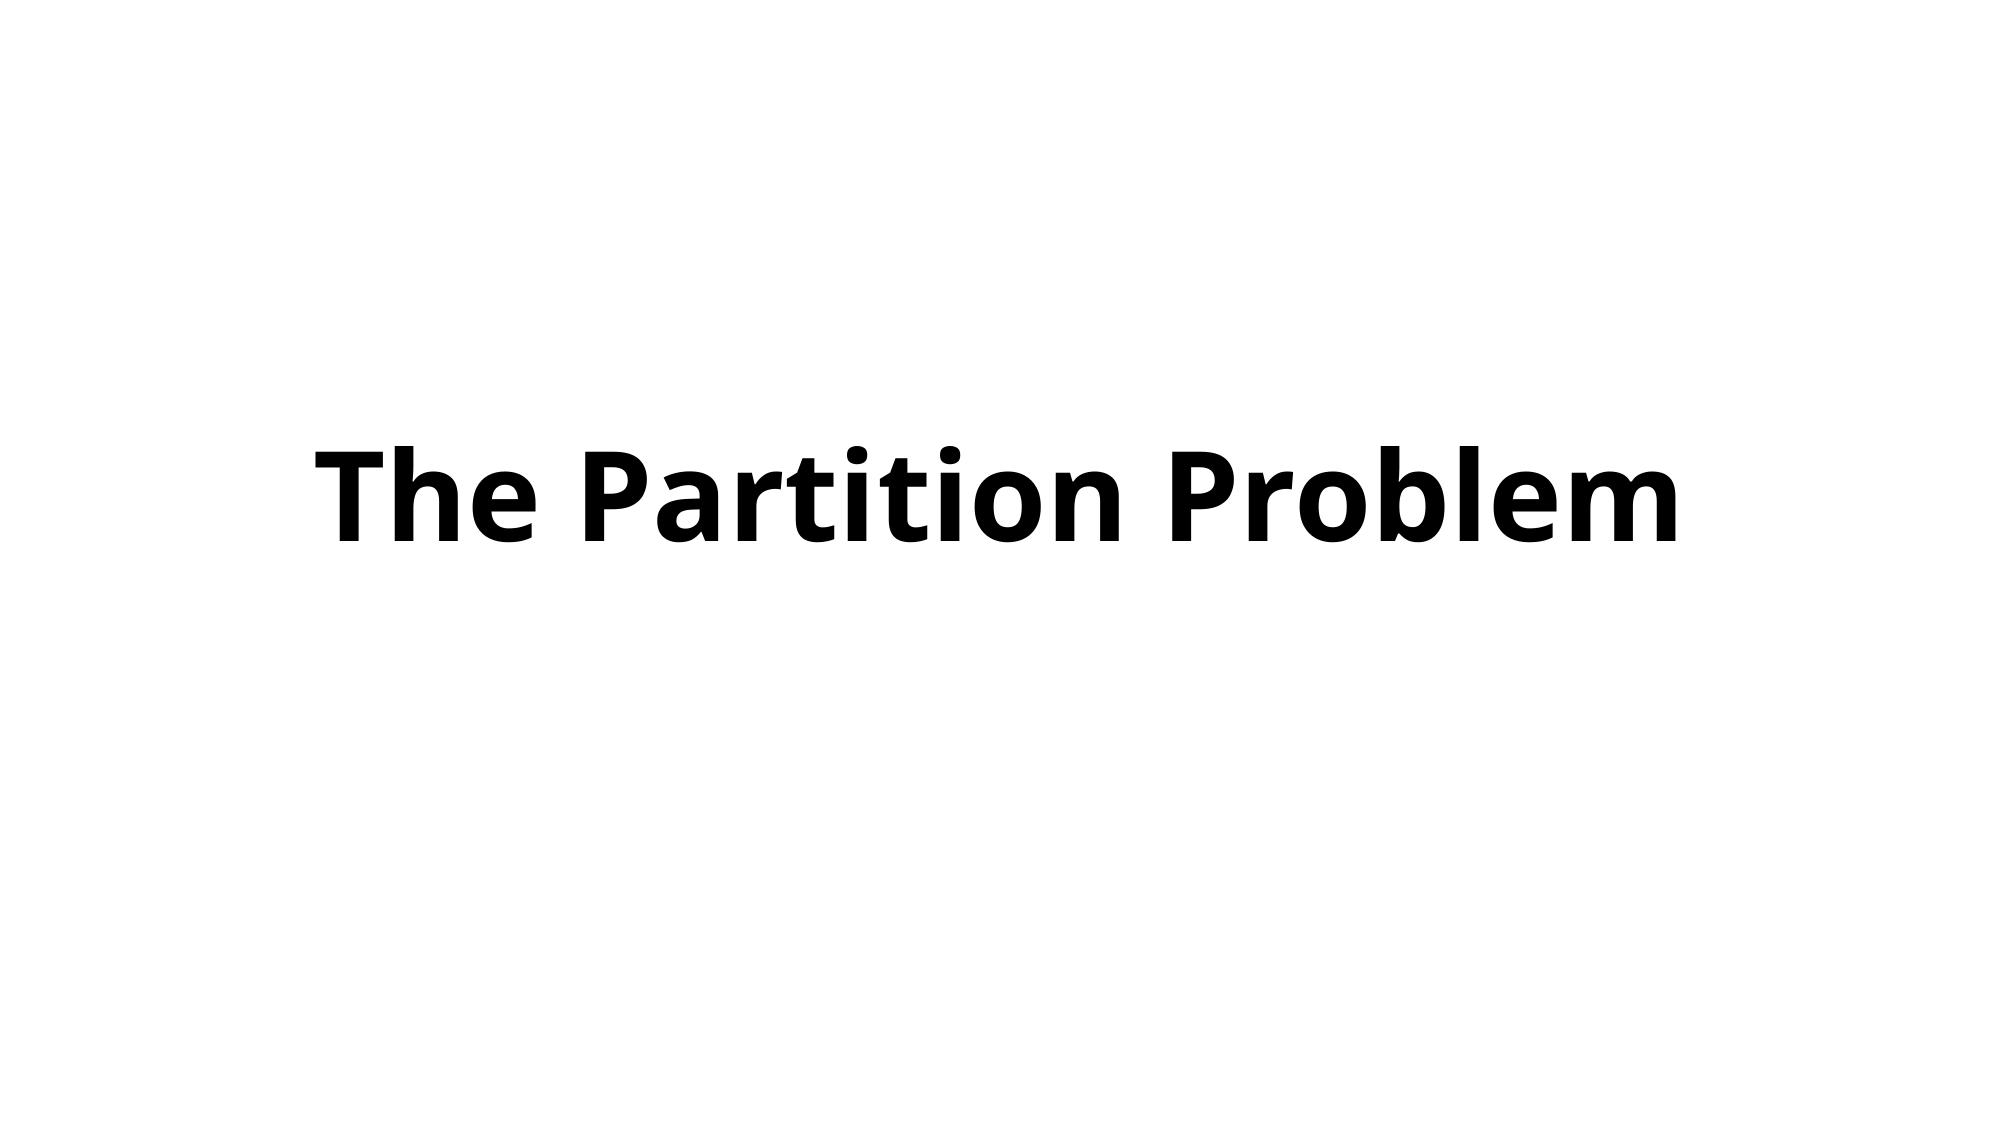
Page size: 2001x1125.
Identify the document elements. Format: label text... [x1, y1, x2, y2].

title The Partition Problem [249, 184, 1750, 576]
